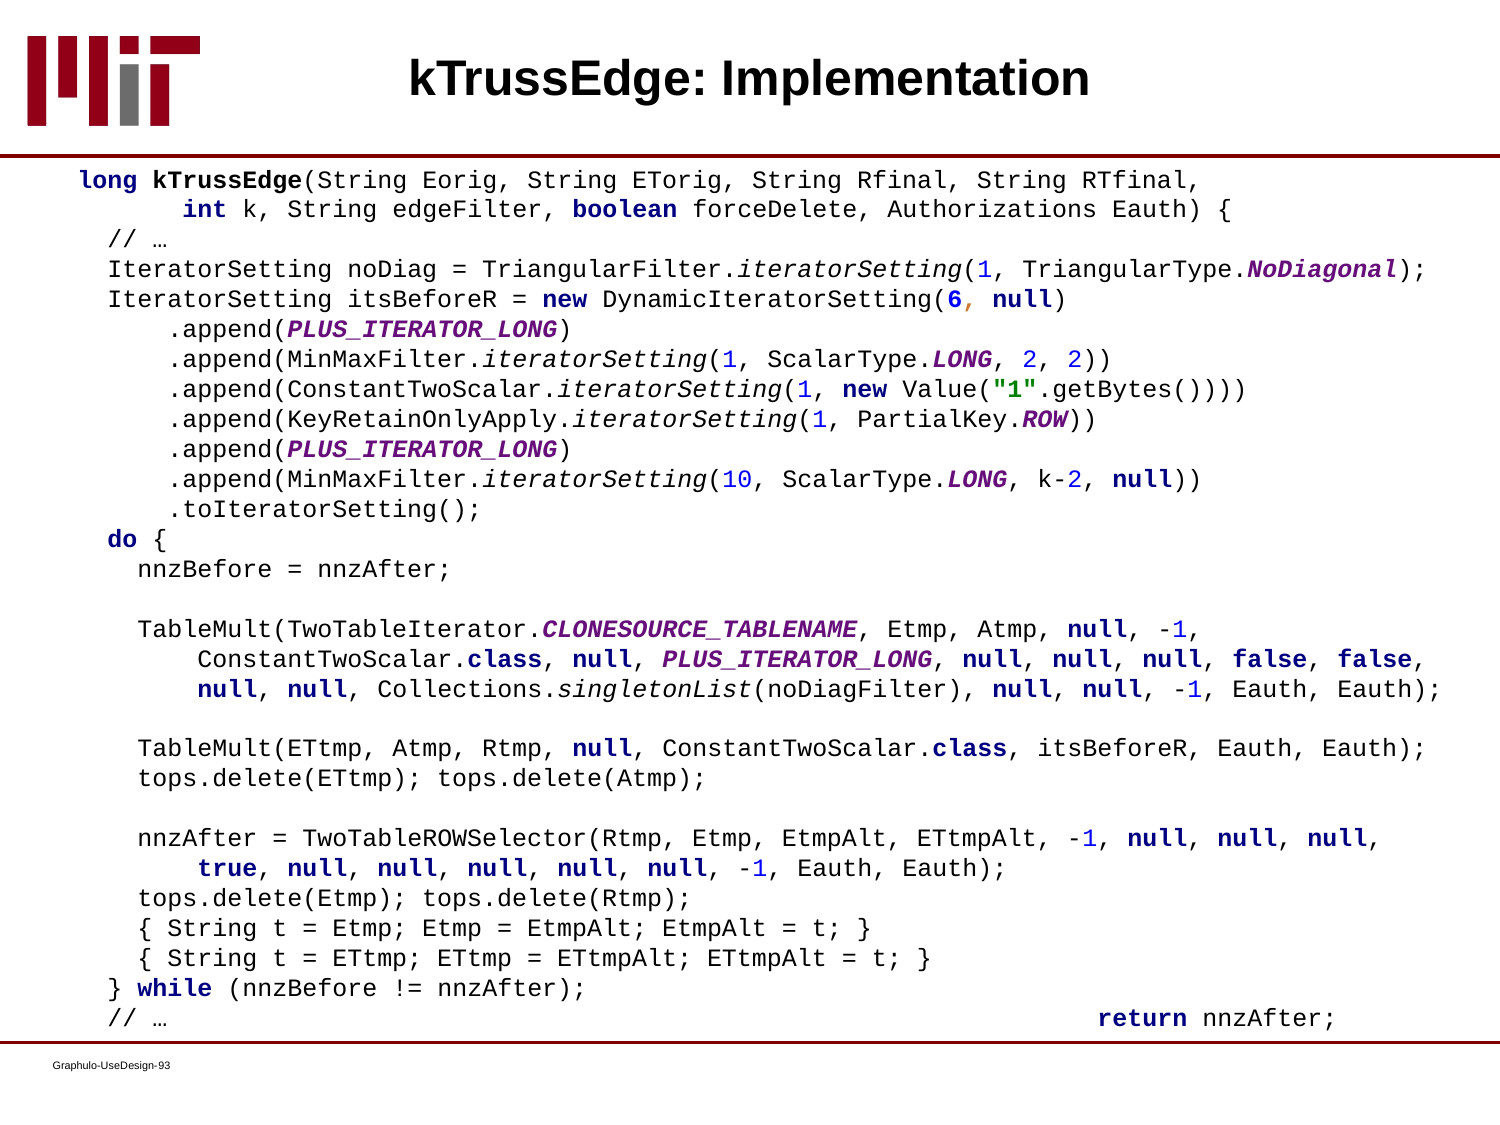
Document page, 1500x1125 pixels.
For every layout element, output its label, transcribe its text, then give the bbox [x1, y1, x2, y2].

list long kTrussEdge(String Eorig, String ETorig, String Rfinal, String RTfinal, int k, String edgeFilter, boolean forceDelete, Authorizations Eauth) { // … IteratorSetting noDiag = TriangularFilter.iteratorSetting(1, TriangularType.NoDiagonal); IteratorSetting itsBeforeR = new DynamicIteratorSetting(6, null) .append(PLUS_ITERATOR_LONG) .append(MinMaxFilter.iteratorSetting(1, ScalarType.LONG, 2, 2)) .append(ConstantTwoScalar.iteratorSetting(1, new Value("1".getBytes()))) .append(KeyRetainOnlyApply.iteratorSetting(1, PartialKey.ROW)) .append(PLUS_ITERATOR_LONG) .append(MinMaxFilter.iteratorSetting(10, ScalarType.LONG, k-2, null)) .toIteratorSetting(); do { nnzBefore = nnzAfter; TableMult(TwoTableIterator.CLONESOURCE_TABLENAME, Etmp, Atmp, null, -1, ConstantTwoScalar.class, null, PLUS_ITERATOR_LONG, null, null, null, false, false, null, null, Collections.singletonList(noDiagFilter), null, null, -1, Eauth, Eauth); TableMult(ETtmp, Atmp, Rtmp, null, ConstantTwoScalar.class, itsBeforeR, Eauth, Eauth); tops.delete(ETtmp); tops.delete(Atmp); nnzAfter = TwoTableROWSelector(Rtmp, Etmp, EtmpAlt, ETtmpAlt, -1, null, null, null, true, null, null, null, null, null, -1, Eauth, Eauth); tops.delete(Etmp); tops.delete(Rtmp); { String t = Etmp; Etmp = EtmpAlt; EtmpAlt = t; } { String t = ETtmp; ETtmp = ETtmpAlt; ETtmpAlt = t; } } while (nnzBefore != nnzAfter); // … return nnzAfter; [62, 155, 1471, 1106]
title kTrussEdge: Implementation [154, 16, 1346, 151]
picture [23, 31, 154, 134]
